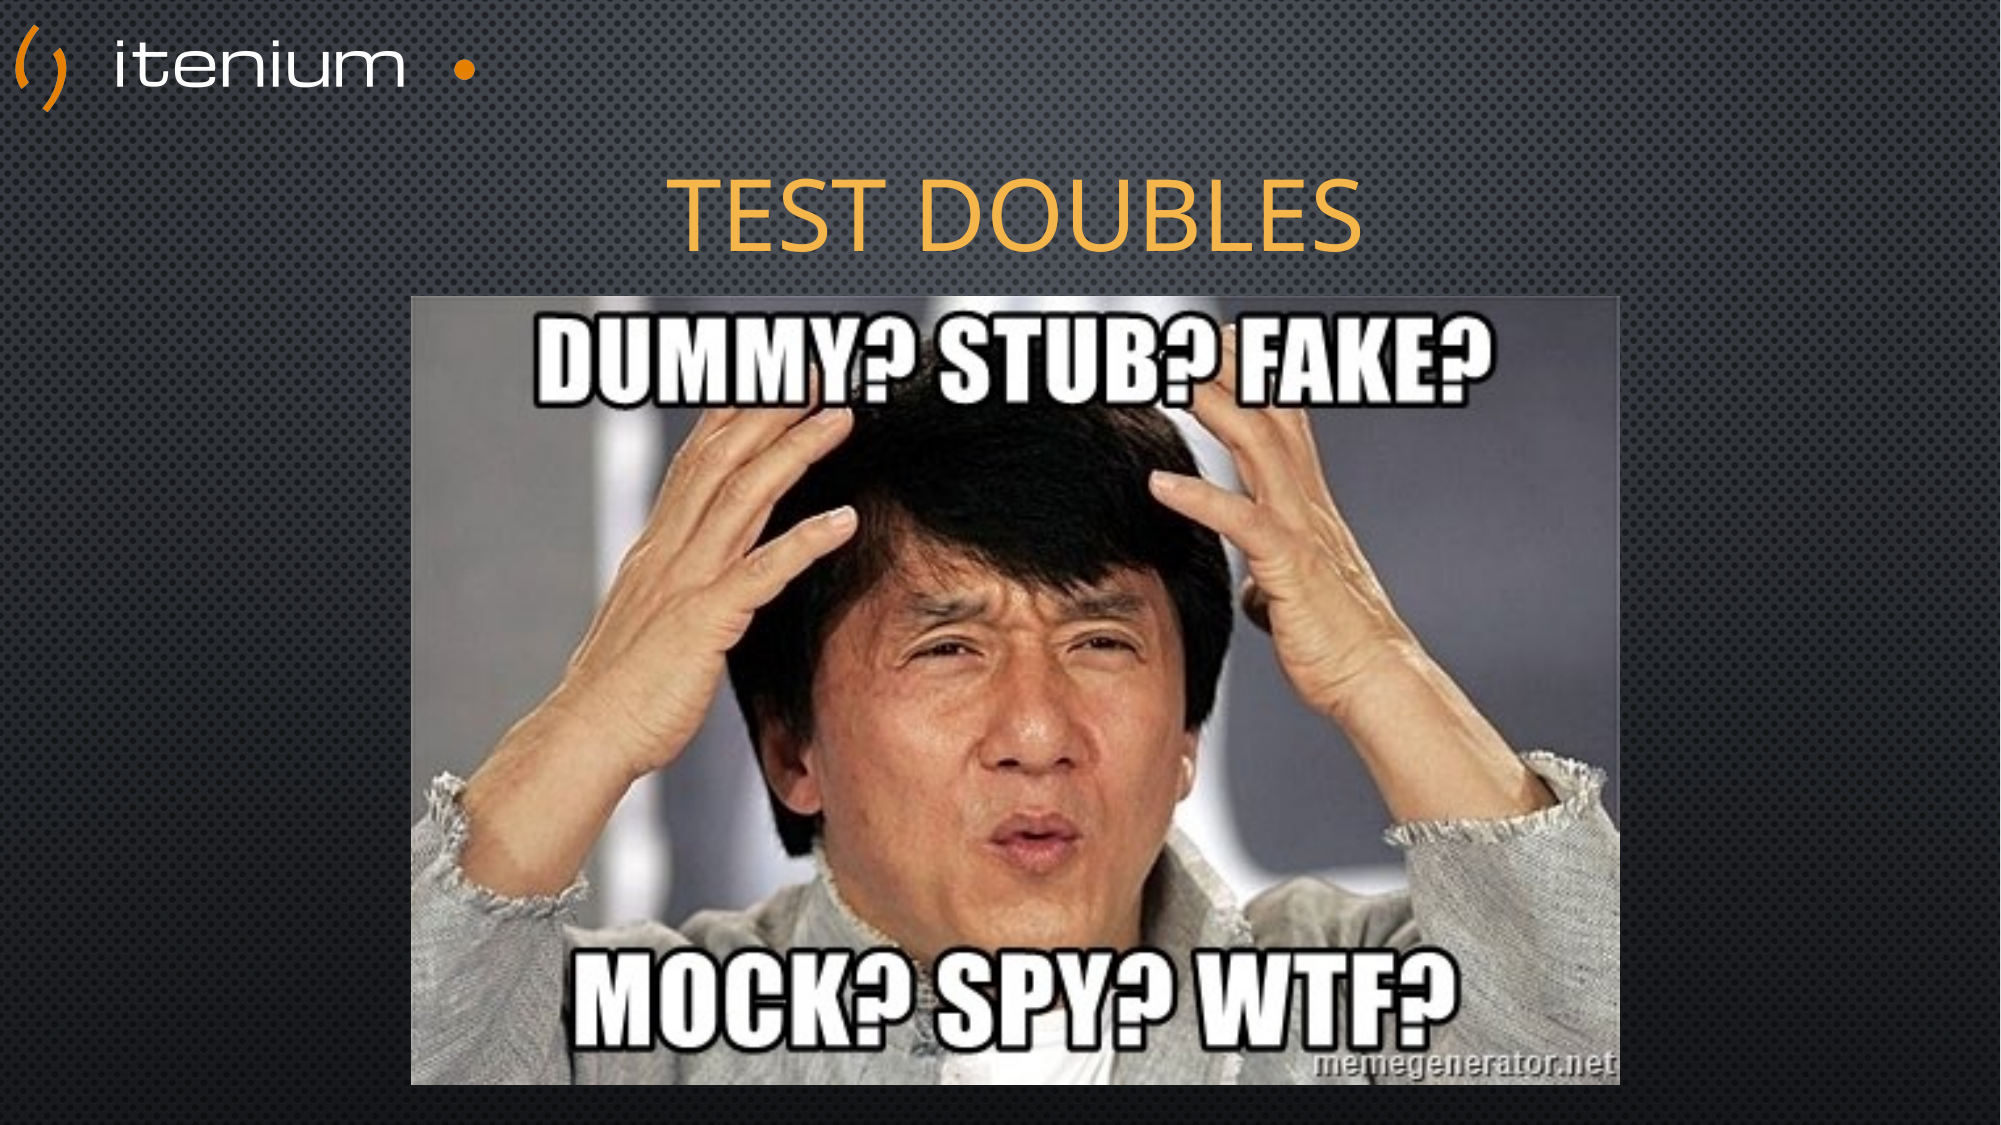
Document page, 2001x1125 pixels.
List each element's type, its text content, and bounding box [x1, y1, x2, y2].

picture [411, 296, 1620, 1085]
title Test Doubles [69, 137, 1963, 279]
picture [0, 0, 508, 138]
